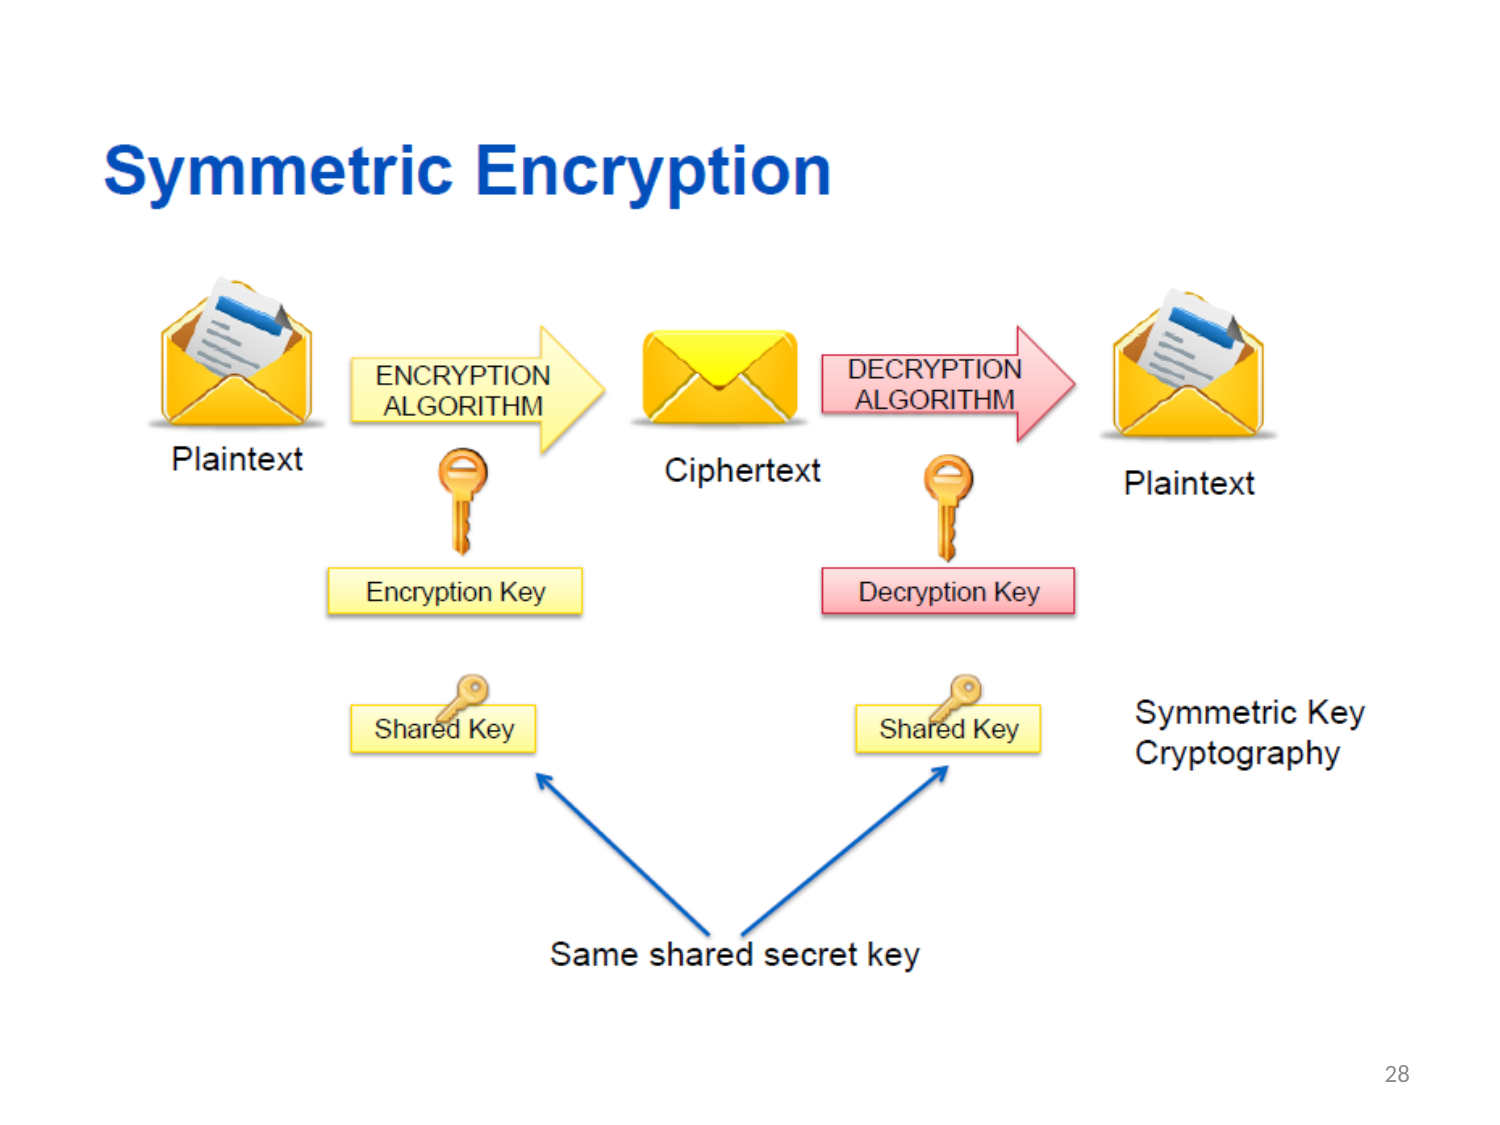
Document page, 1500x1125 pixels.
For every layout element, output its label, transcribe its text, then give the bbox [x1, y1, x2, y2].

slide_number 28 [1074, 1042, 1425, 1103]
picture [74, 119, 1385, 980]
